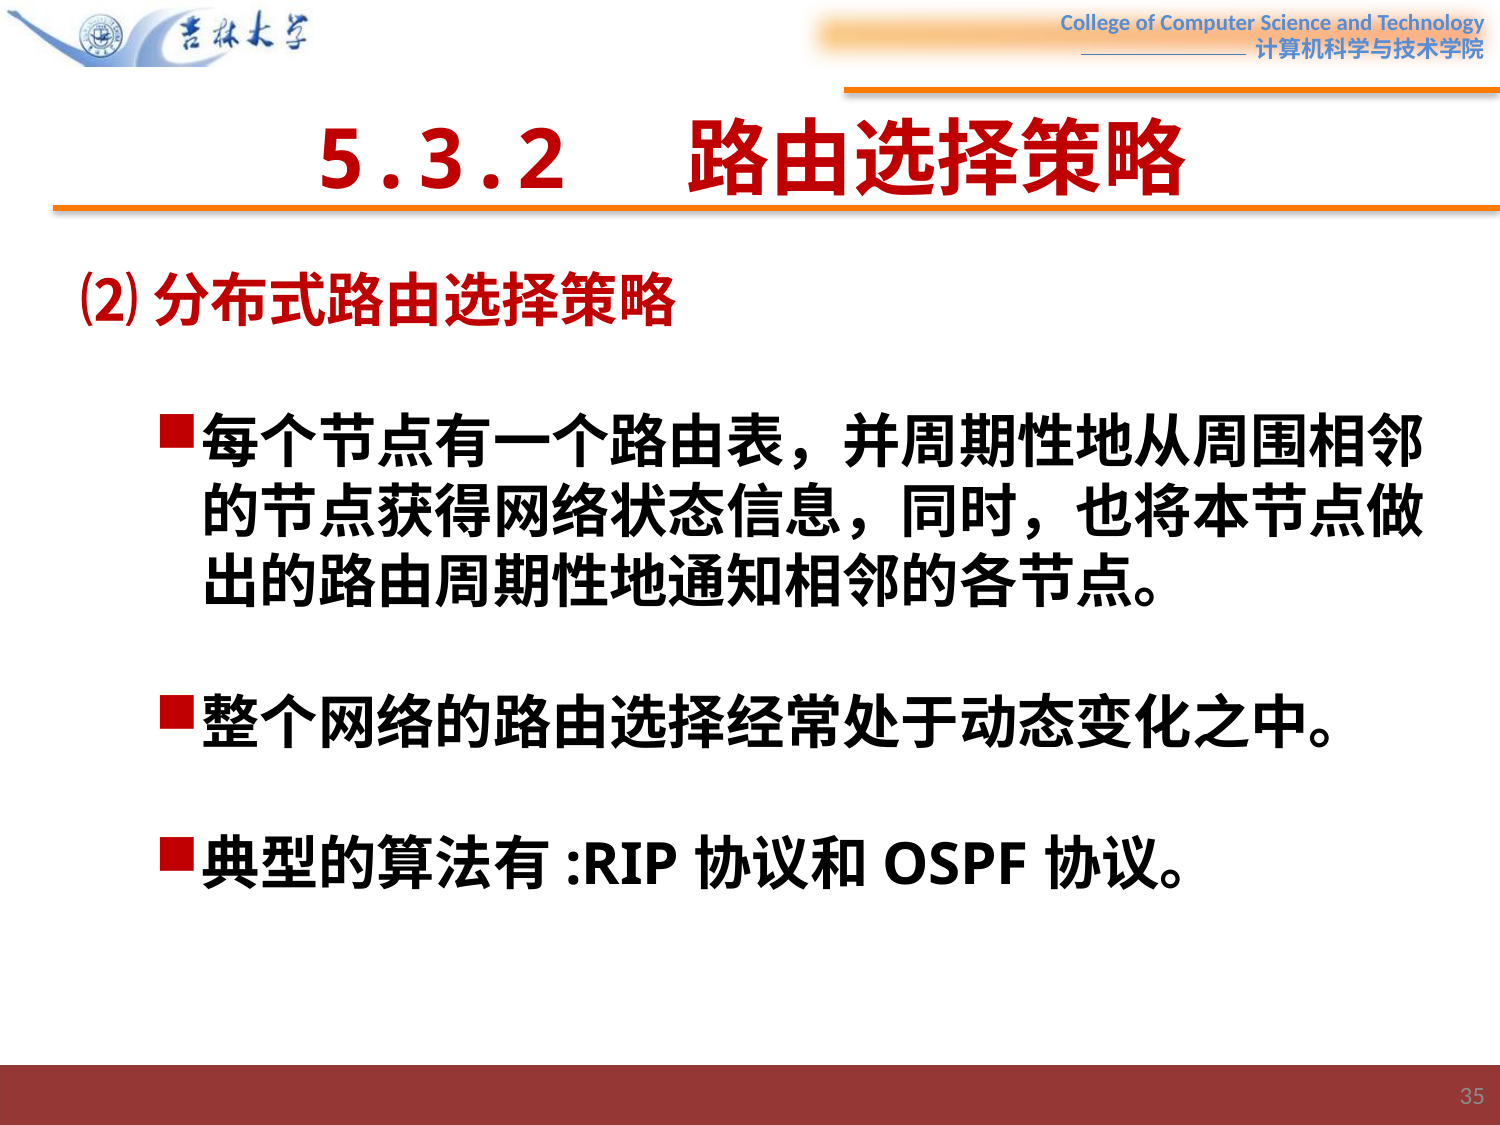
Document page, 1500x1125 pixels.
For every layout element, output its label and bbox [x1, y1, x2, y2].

text_box [0, 0, 1500, 1125]
